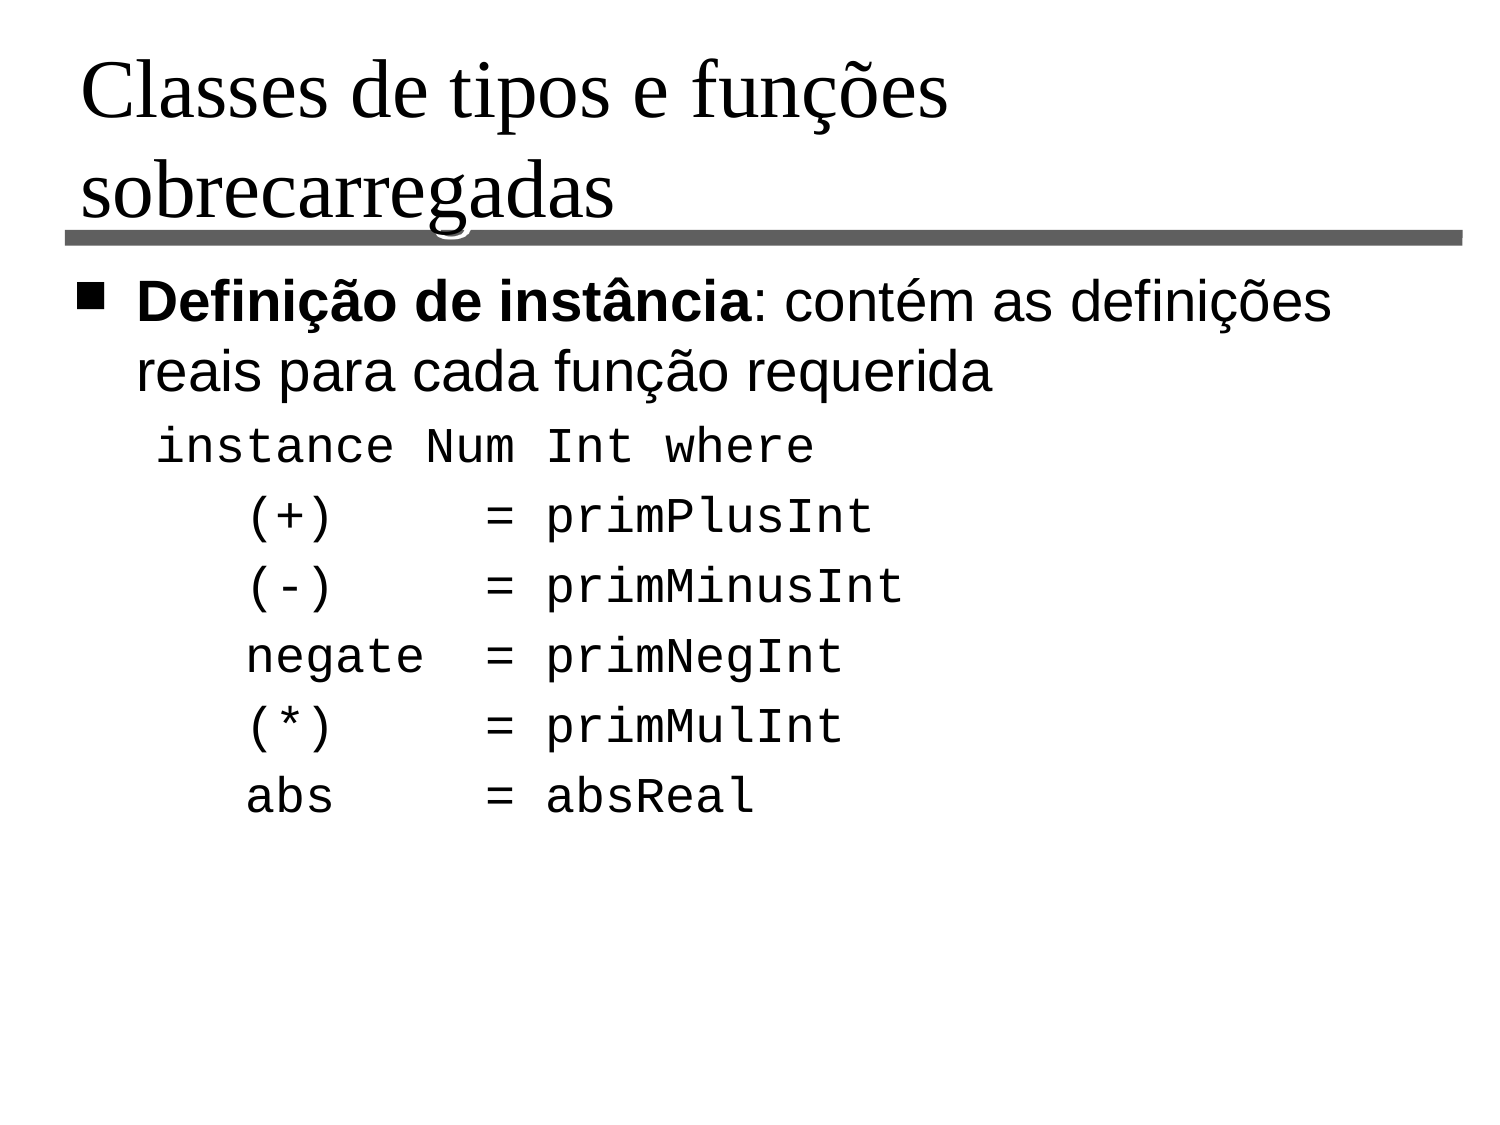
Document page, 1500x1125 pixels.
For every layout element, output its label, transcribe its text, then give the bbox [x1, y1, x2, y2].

list Definição de instância: contém as definições reais para cada função requerida instance Num Int where (+) = primPlusInt (-) = primMinusInt negate = primNegInt (*) = primMulInt abs = absReal [64, 255, 1463, 1035]
title Classes de tipos e funções sobrecarregadas [64, 43, 1463, 225]
